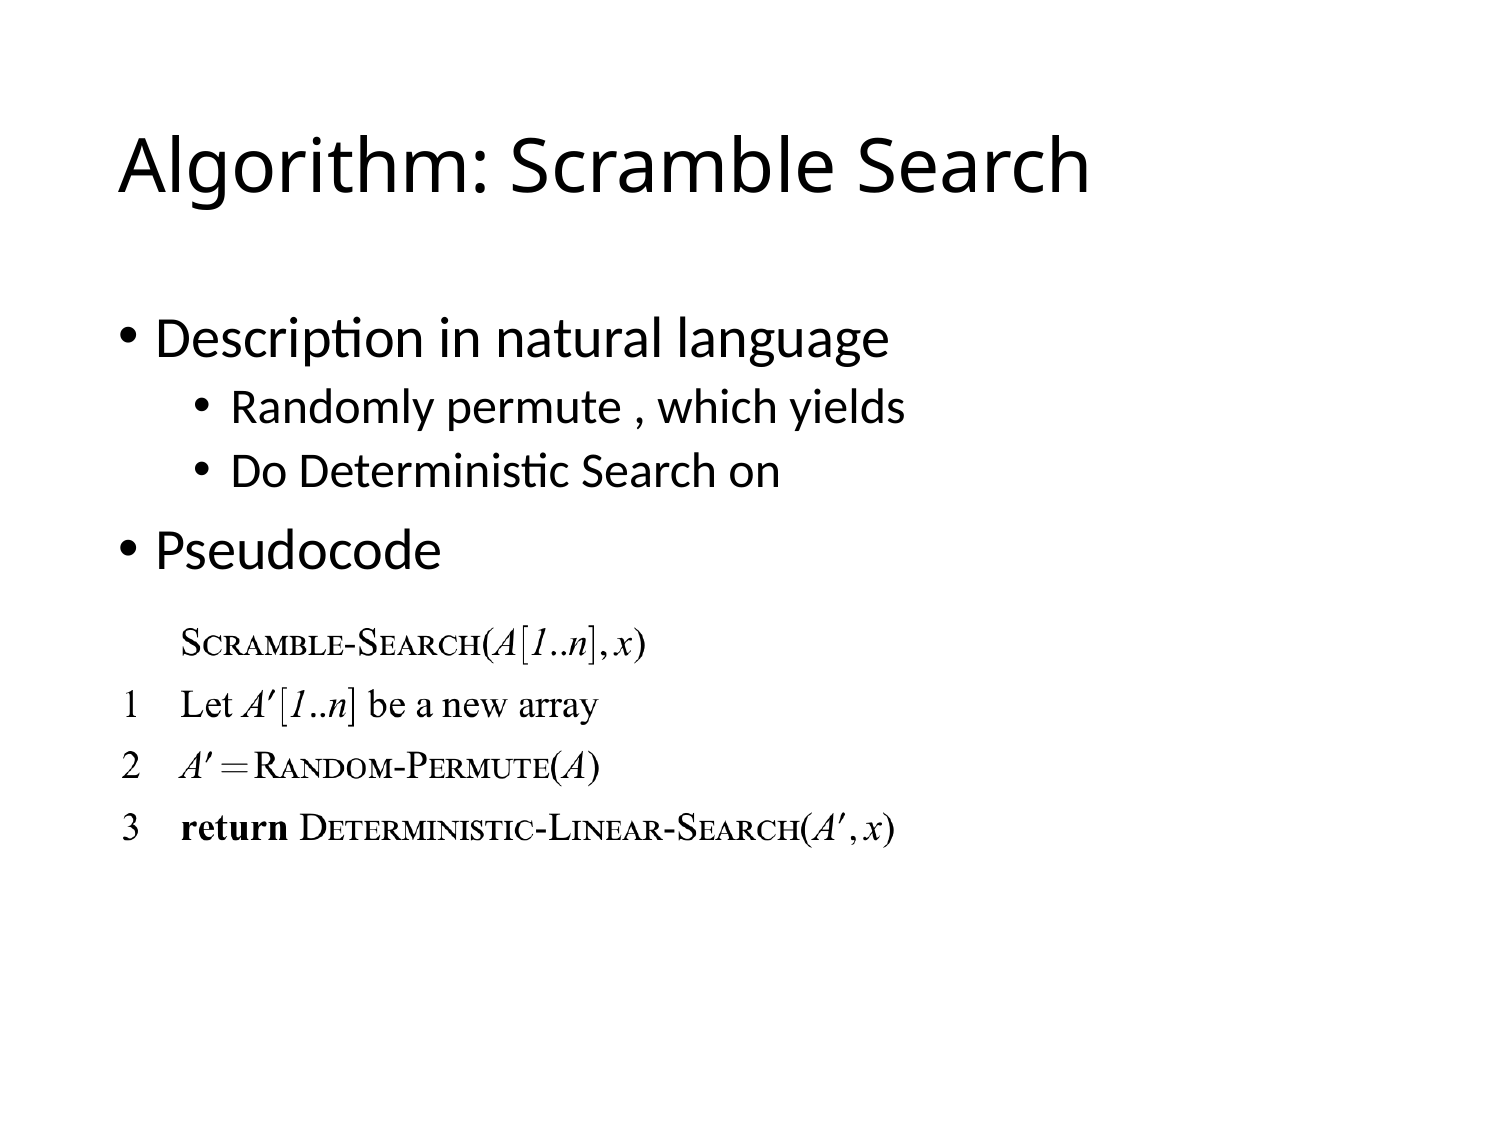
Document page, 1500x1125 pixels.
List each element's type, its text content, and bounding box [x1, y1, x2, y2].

title Algorithm: Scramble Search [103, 59, 1397, 278]
picture [114, 620, 905, 855]
